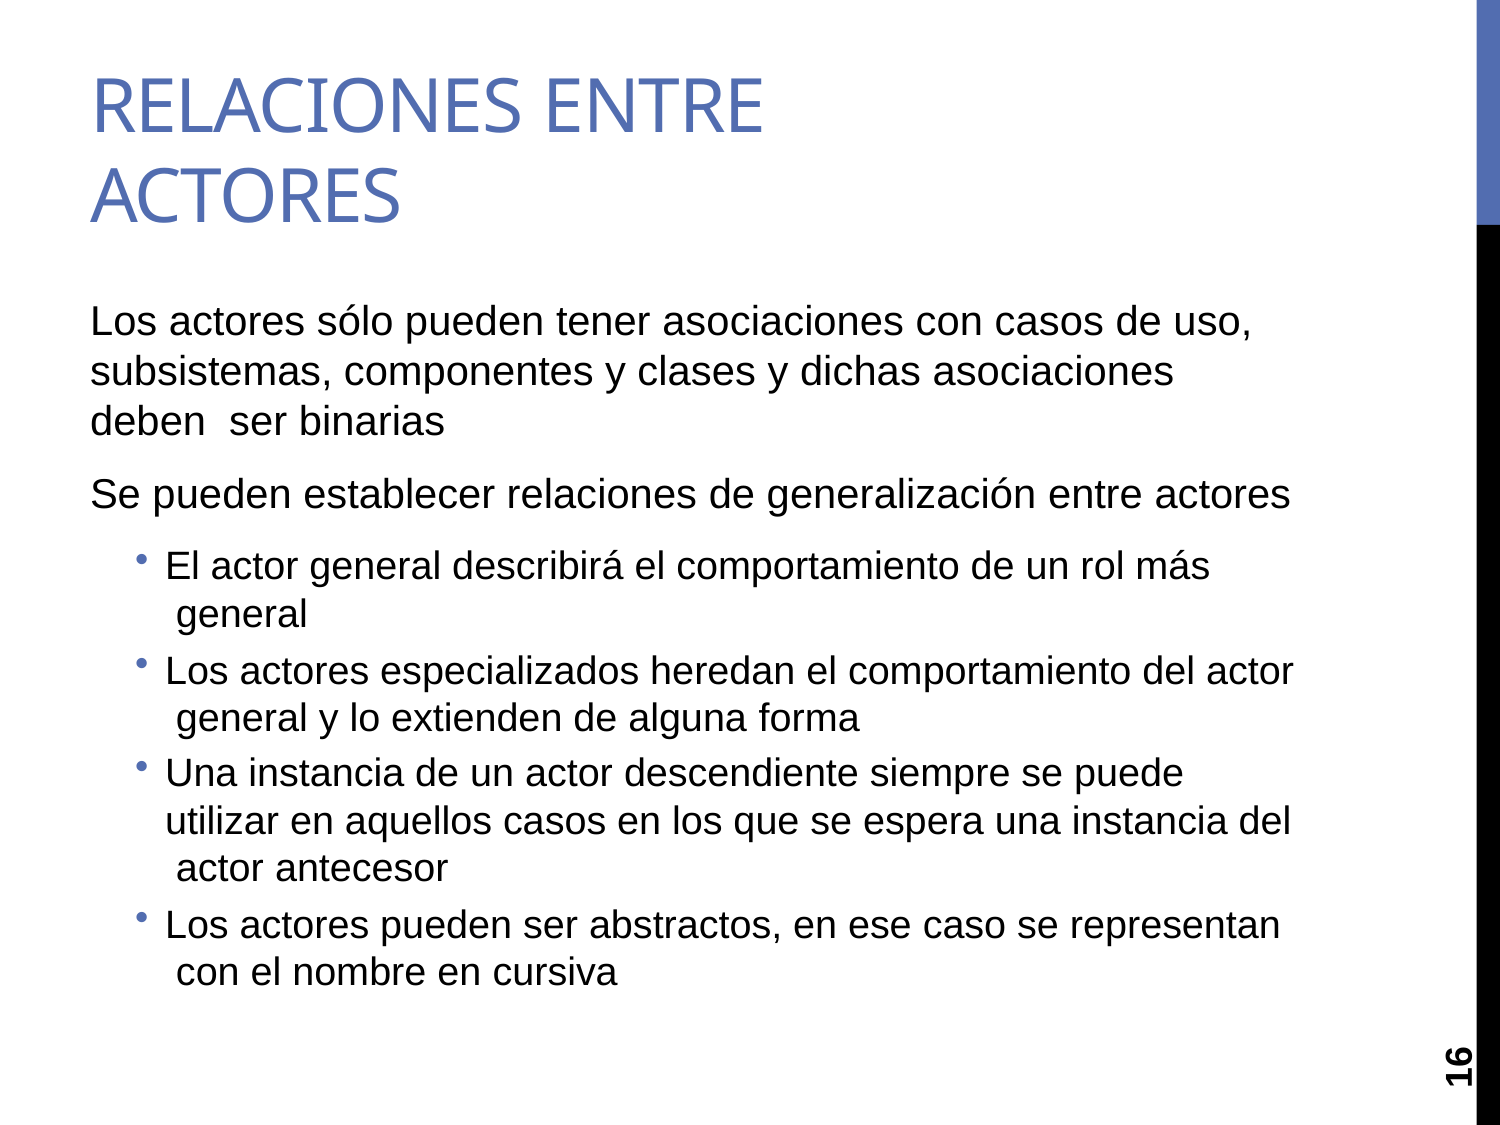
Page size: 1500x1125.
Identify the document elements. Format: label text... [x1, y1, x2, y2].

text_box Los actores sólo pueden tener asociaciones con casos de uso, subsistemas, componentes y clases y dichas asociaciones deben ser binarias Se pueden establecer relaciones de generalización entre actores El actor general describirá el comportamiento de un rol más general Los actores especializados heredan el comportamiento del actor general y lo extienden de alguna forma Una instancia de un actor descendiente siempre se puede utilizar en aquellos casos en los que se espera una instancia del actor antecesor Los actores pueden ser abstractos, en ese caso se representan con el nombre en cursiva [87, 291, 1303, 994]
title RELACIONES ENTRE ACTORES [87, 55, 922, 246]
text_box 16 [1435, 1044, 1482, 1091]
